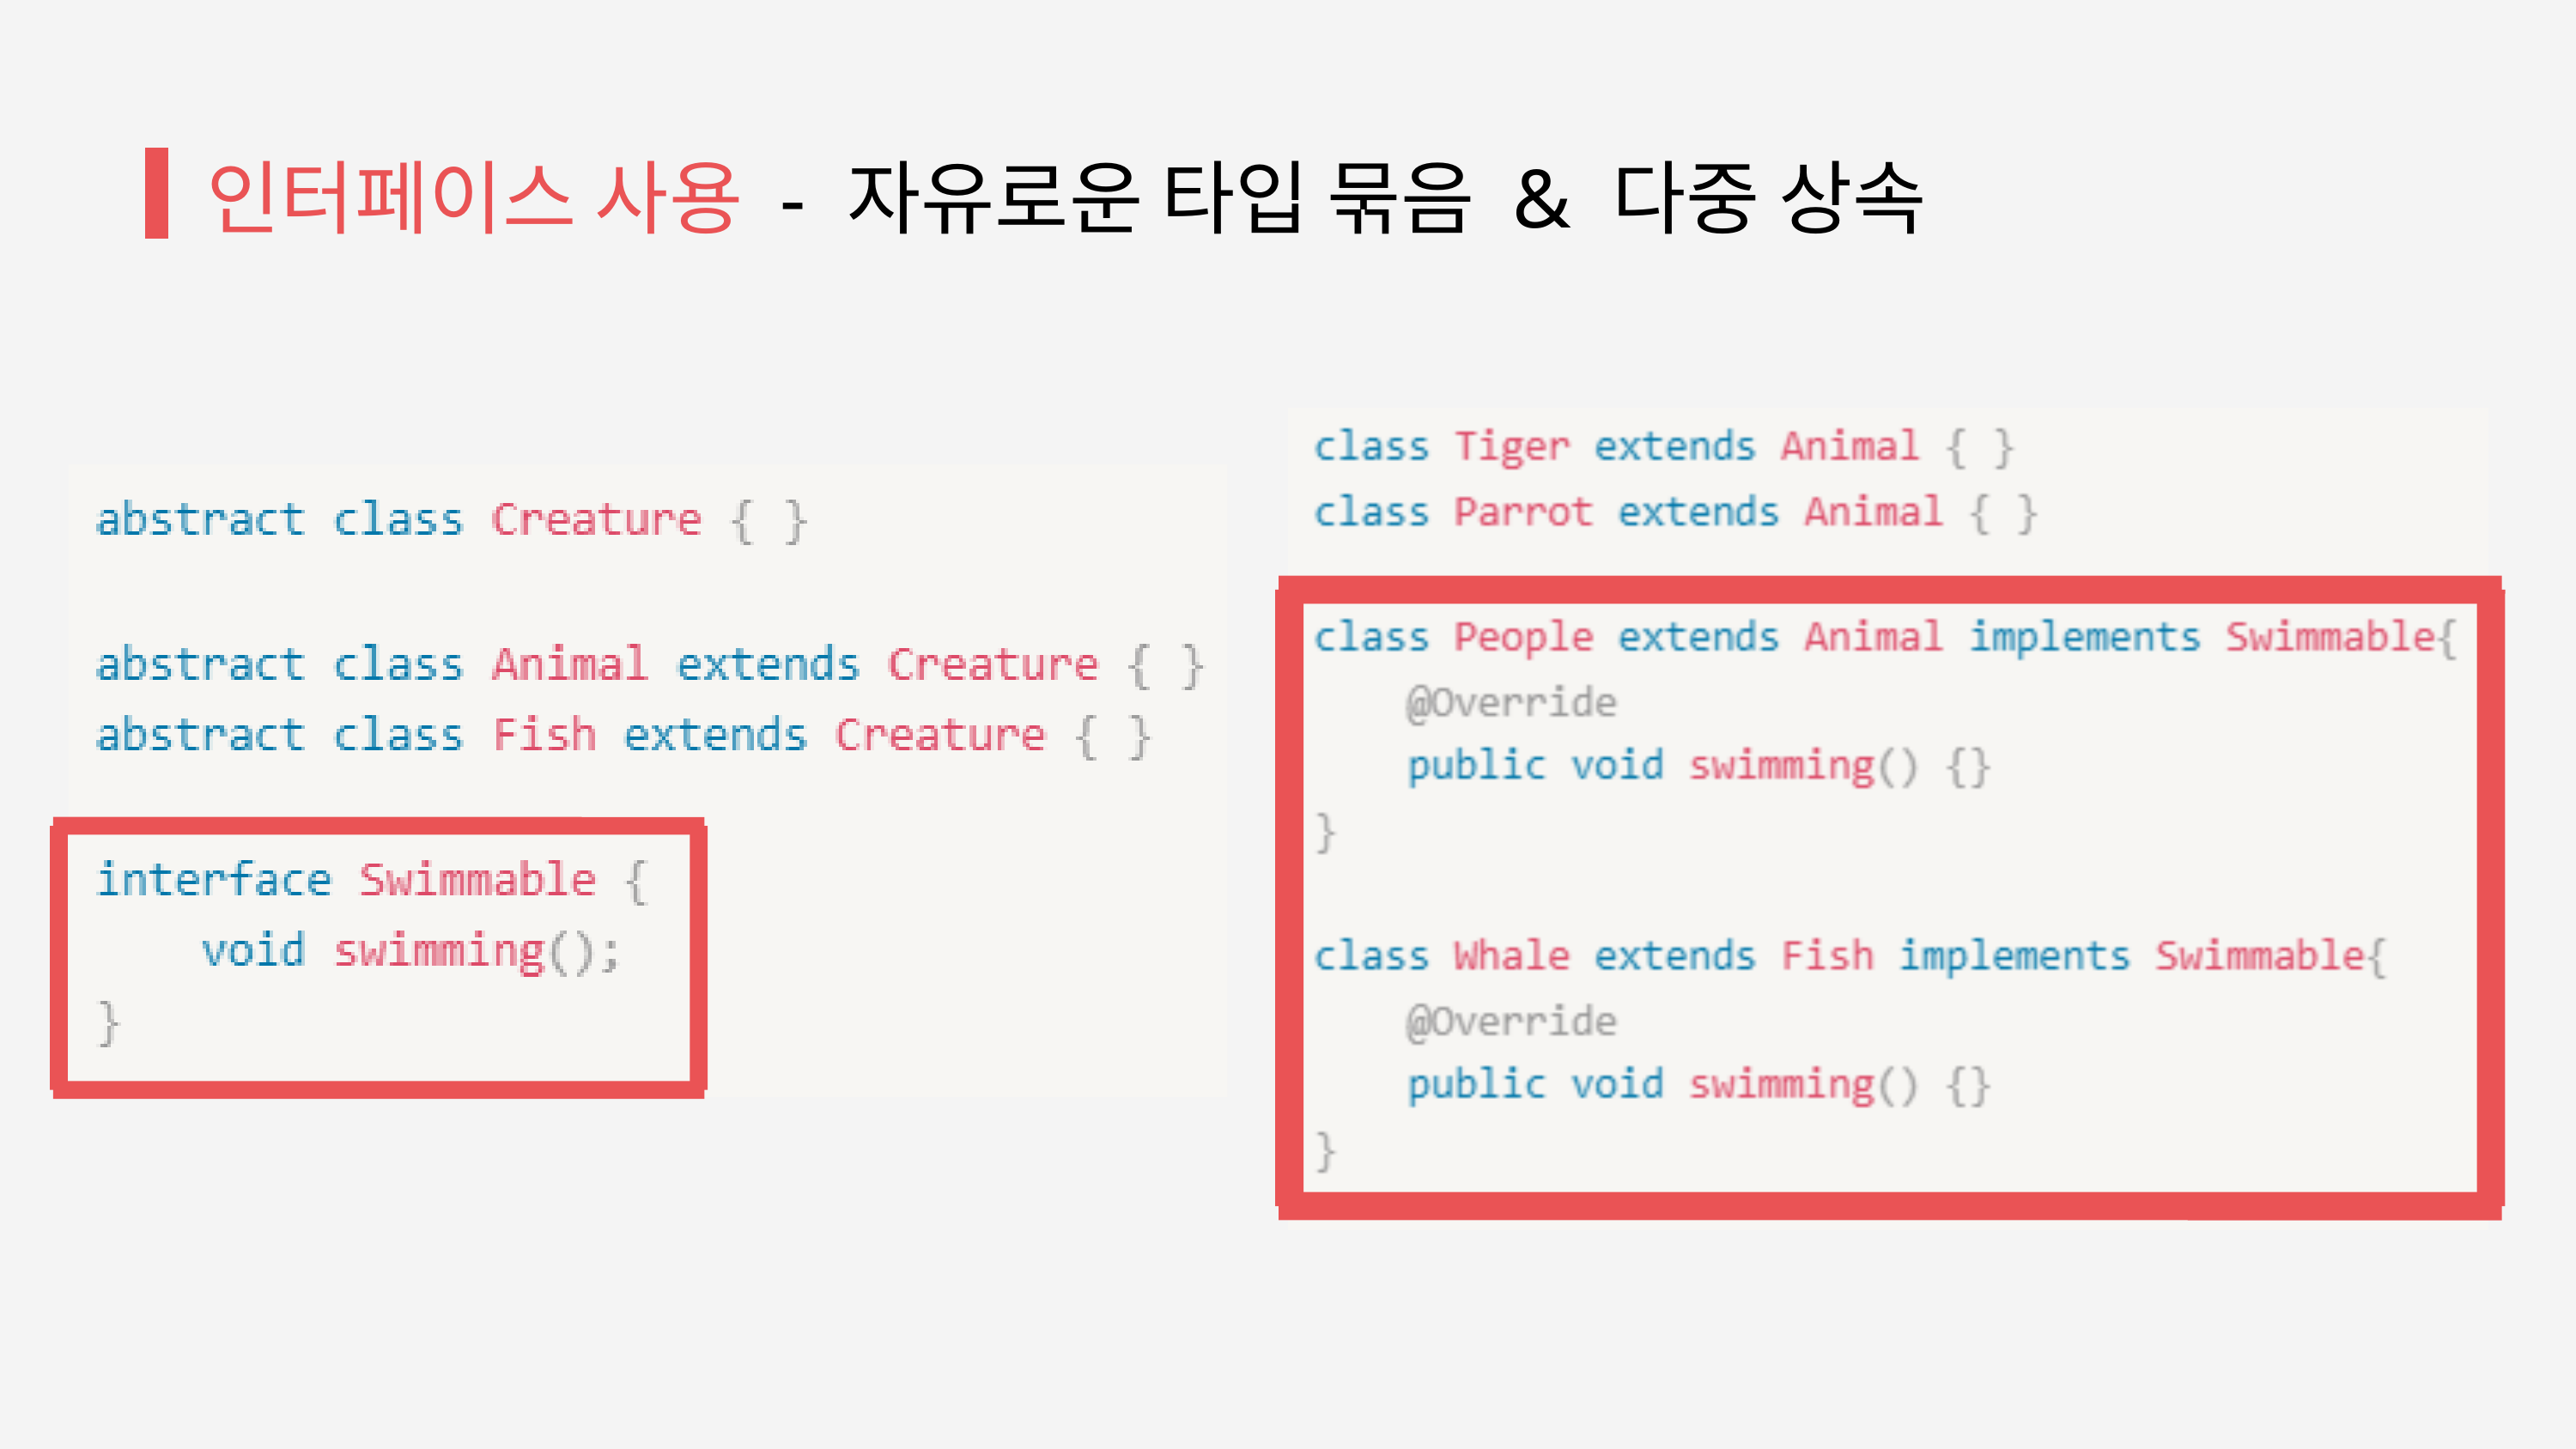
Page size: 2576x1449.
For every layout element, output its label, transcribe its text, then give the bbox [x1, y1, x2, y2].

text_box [52, 819, 706, 1097]
text_box [69, 464, 1228, 1097]
text_box 인터페이스 사용 - 자유로운 타입 묶음 & 다중 상속 [206, 139, 2140, 245]
text_box [1287, 408, 2488, 575]
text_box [144, 147, 168, 239]
text_box [1287, 1225, 2488, 1231]
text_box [1278, 579, 2502, 1217]
